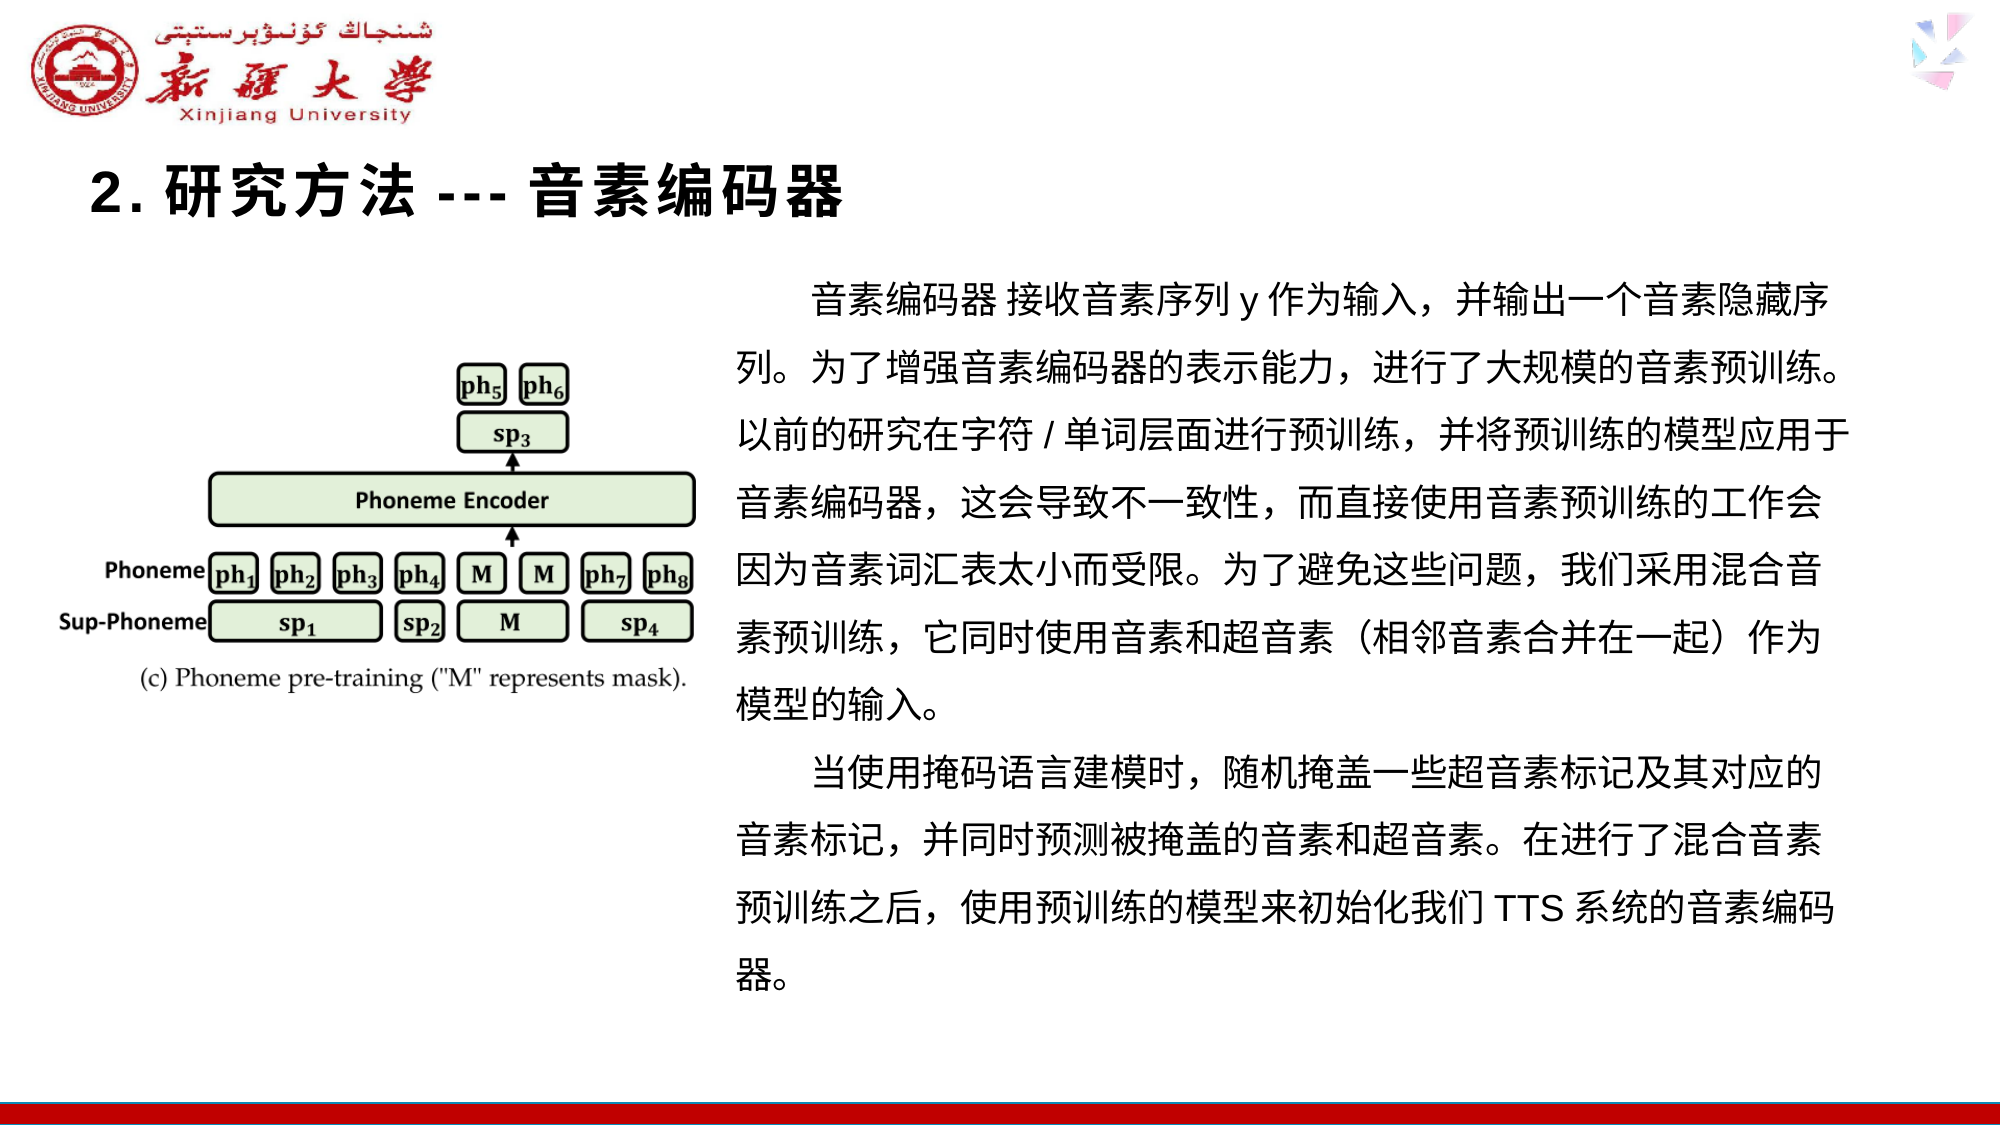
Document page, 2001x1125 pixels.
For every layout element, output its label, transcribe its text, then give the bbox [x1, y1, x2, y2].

picture [0, 0, 482, 143]
picture [17, 336, 721, 716]
text_box 2.研究方法---音素编码器 [74, 130, 1875, 247]
text_box [0, 1102, 2000, 1125]
picture [1881, 0, 2000, 101]
